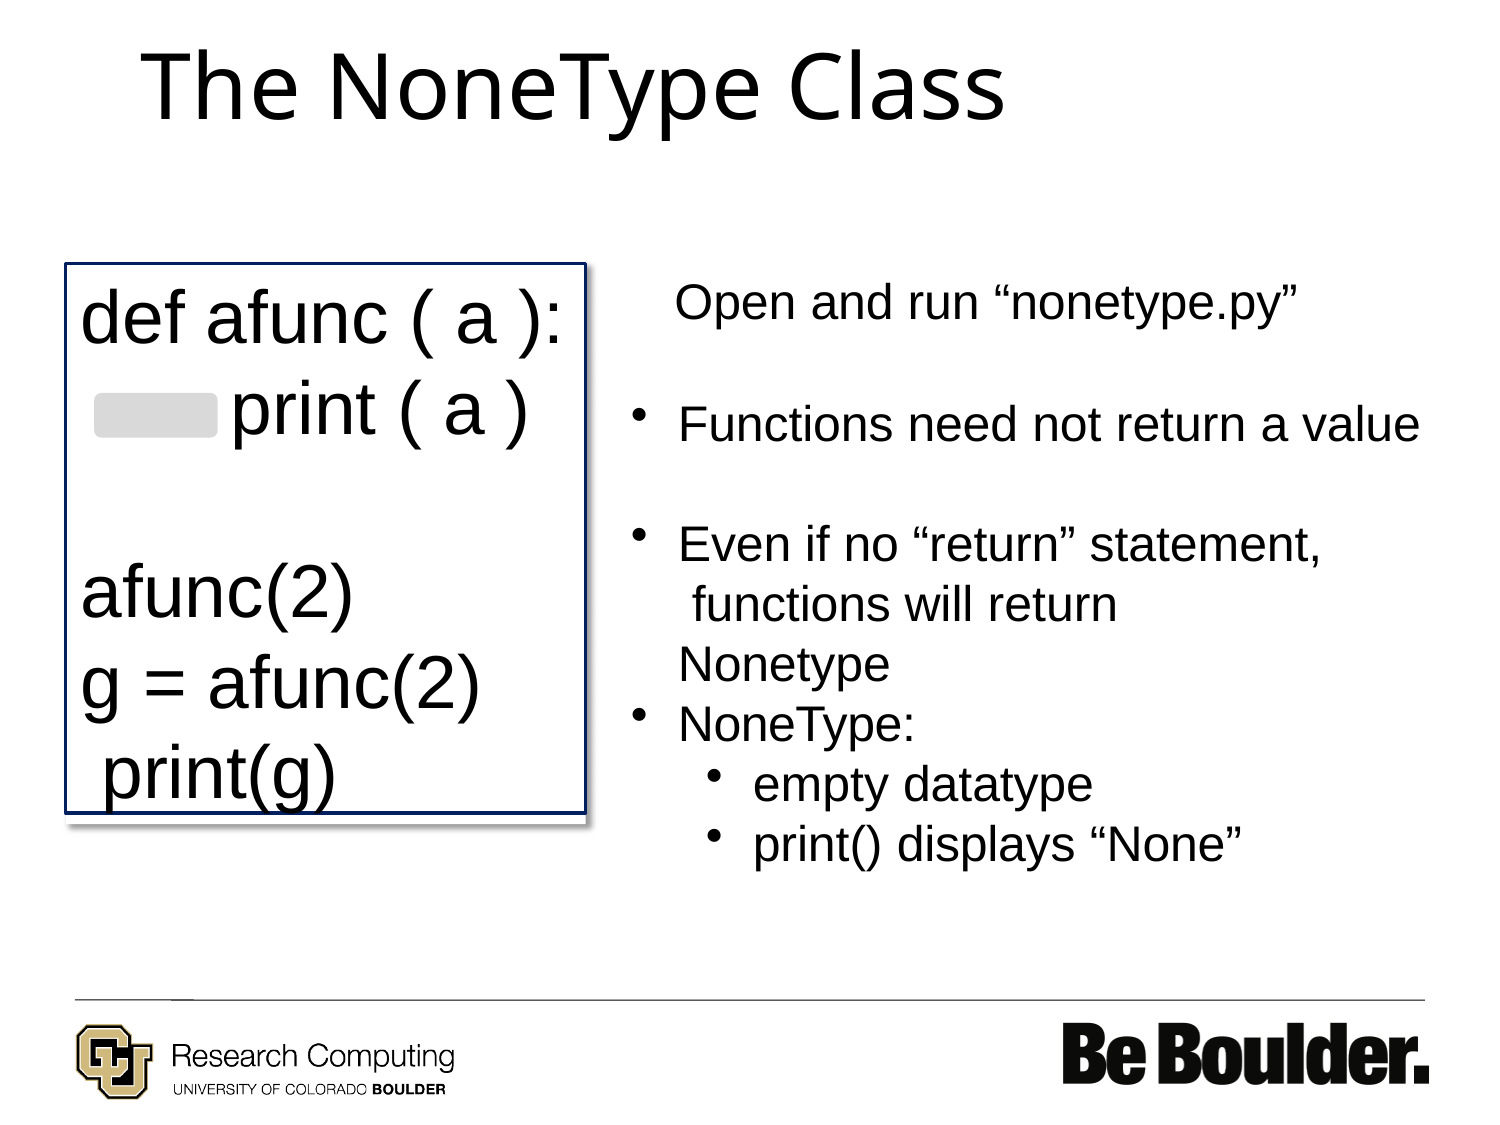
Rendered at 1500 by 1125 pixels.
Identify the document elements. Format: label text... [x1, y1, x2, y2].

text_box Open and run “nonetype.py” [672, 267, 1302, 330]
text_box Functions need not return a value [628, 388, 1425, 451]
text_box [31, 244, 622, 869]
text_box Even if no “return” statement, functions will return Nonetype [628, 508, 1337, 692]
title The NoneType Class [137, 25, 1173, 216]
text_box NoneType: empty datatype print() displays “None” [628, 688, 1247, 872]
picture [75, 1024, 454, 1100]
picture [1063, 1022, 1430, 1085]
